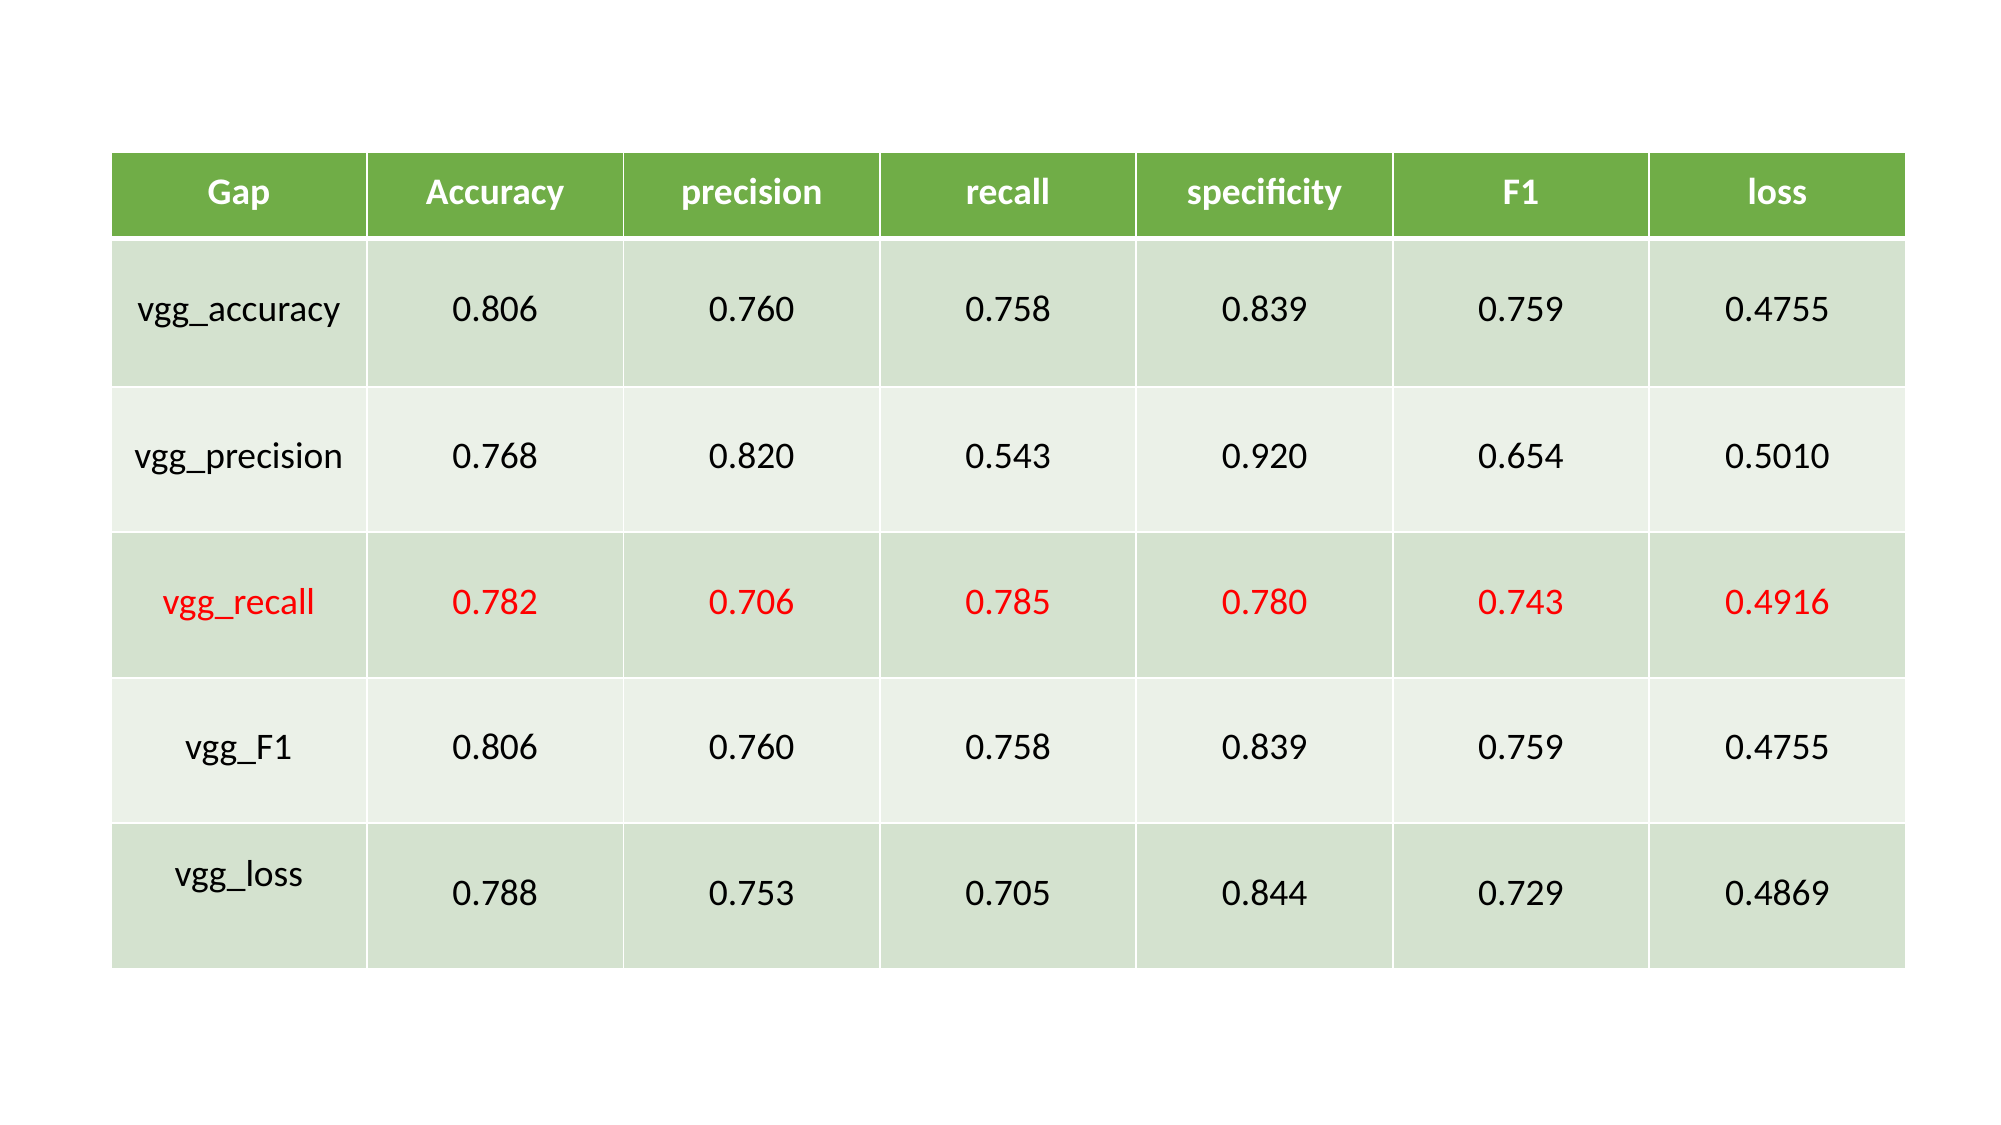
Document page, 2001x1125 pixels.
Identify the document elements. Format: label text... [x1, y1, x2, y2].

table_cell 0.806 [368, 679, 623, 822]
table_cell 0.4916 [1650, 533, 1905, 677]
table_header specificity [1137, 153, 1392, 236]
table_cell 0.758 [881, 241, 1135, 386]
table_cell 0.839 [1137, 679, 1392, 822]
table_cell 0.758 [881, 679, 1135, 822]
table_cell 0.920 [1137, 388, 1392, 531]
table_cell 0.706 [624, 533, 879, 677]
table_cell 0.543 [881, 388, 1135, 531]
table_cell vgg_F1 [112, 679, 366, 822]
table_cell 0.780 [1137, 533, 1392, 677]
table_header precision [624, 153, 879, 236]
table_cell 0.654 [1394, 388, 1648, 531]
table_cell 0.768 [368, 388, 623, 531]
table_cell 0.839 [1137, 241, 1392, 386]
table_cell 0.759 [1394, 679, 1648, 822]
table_cell 0.759 [1394, 241, 1648, 386]
table_header Accuracy [368, 153, 623, 236]
table_cell 0.5010 [1650, 388, 1905, 531]
table_header loss [1650, 153, 1905, 236]
table_cell 0.4869 [1650, 824, 1905, 968]
table_cell vgg_recall [112, 533, 366, 677]
table_cell 0.705 [881, 824, 1135, 968]
table_cell 0.844 [1137, 824, 1392, 968]
table_cell 0.782 [368, 533, 623, 677]
table_cell 0.760 [624, 679, 879, 822]
table_cell 0.4755 [1650, 241, 1905, 386]
table_cell 0.788 [368, 824, 623, 968]
table_header F1 [1394, 153, 1648, 236]
table_cell vgg_loss [112, 824, 366, 968]
table_cell 0.760 [624, 241, 879, 386]
table_cell 0.4755 [1650, 679, 1905, 822]
table_cell vgg_accuracy [112, 241, 366, 386]
table_cell 0.743 [1394, 533, 1648, 677]
table_header recall [881, 153, 1135, 236]
table_cell 0.729 [1394, 824, 1648, 968]
table_cell vgg_precision [112, 388, 366, 531]
table_cell 0.753 [624, 824, 879, 968]
table_header Gap [112, 153, 366, 236]
table_cell 0.806 [368, 241, 623, 386]
table_cell 0.785 [881, 533, 1135, 677]
table_cell 0.820 [624, 388, 879, 531]
